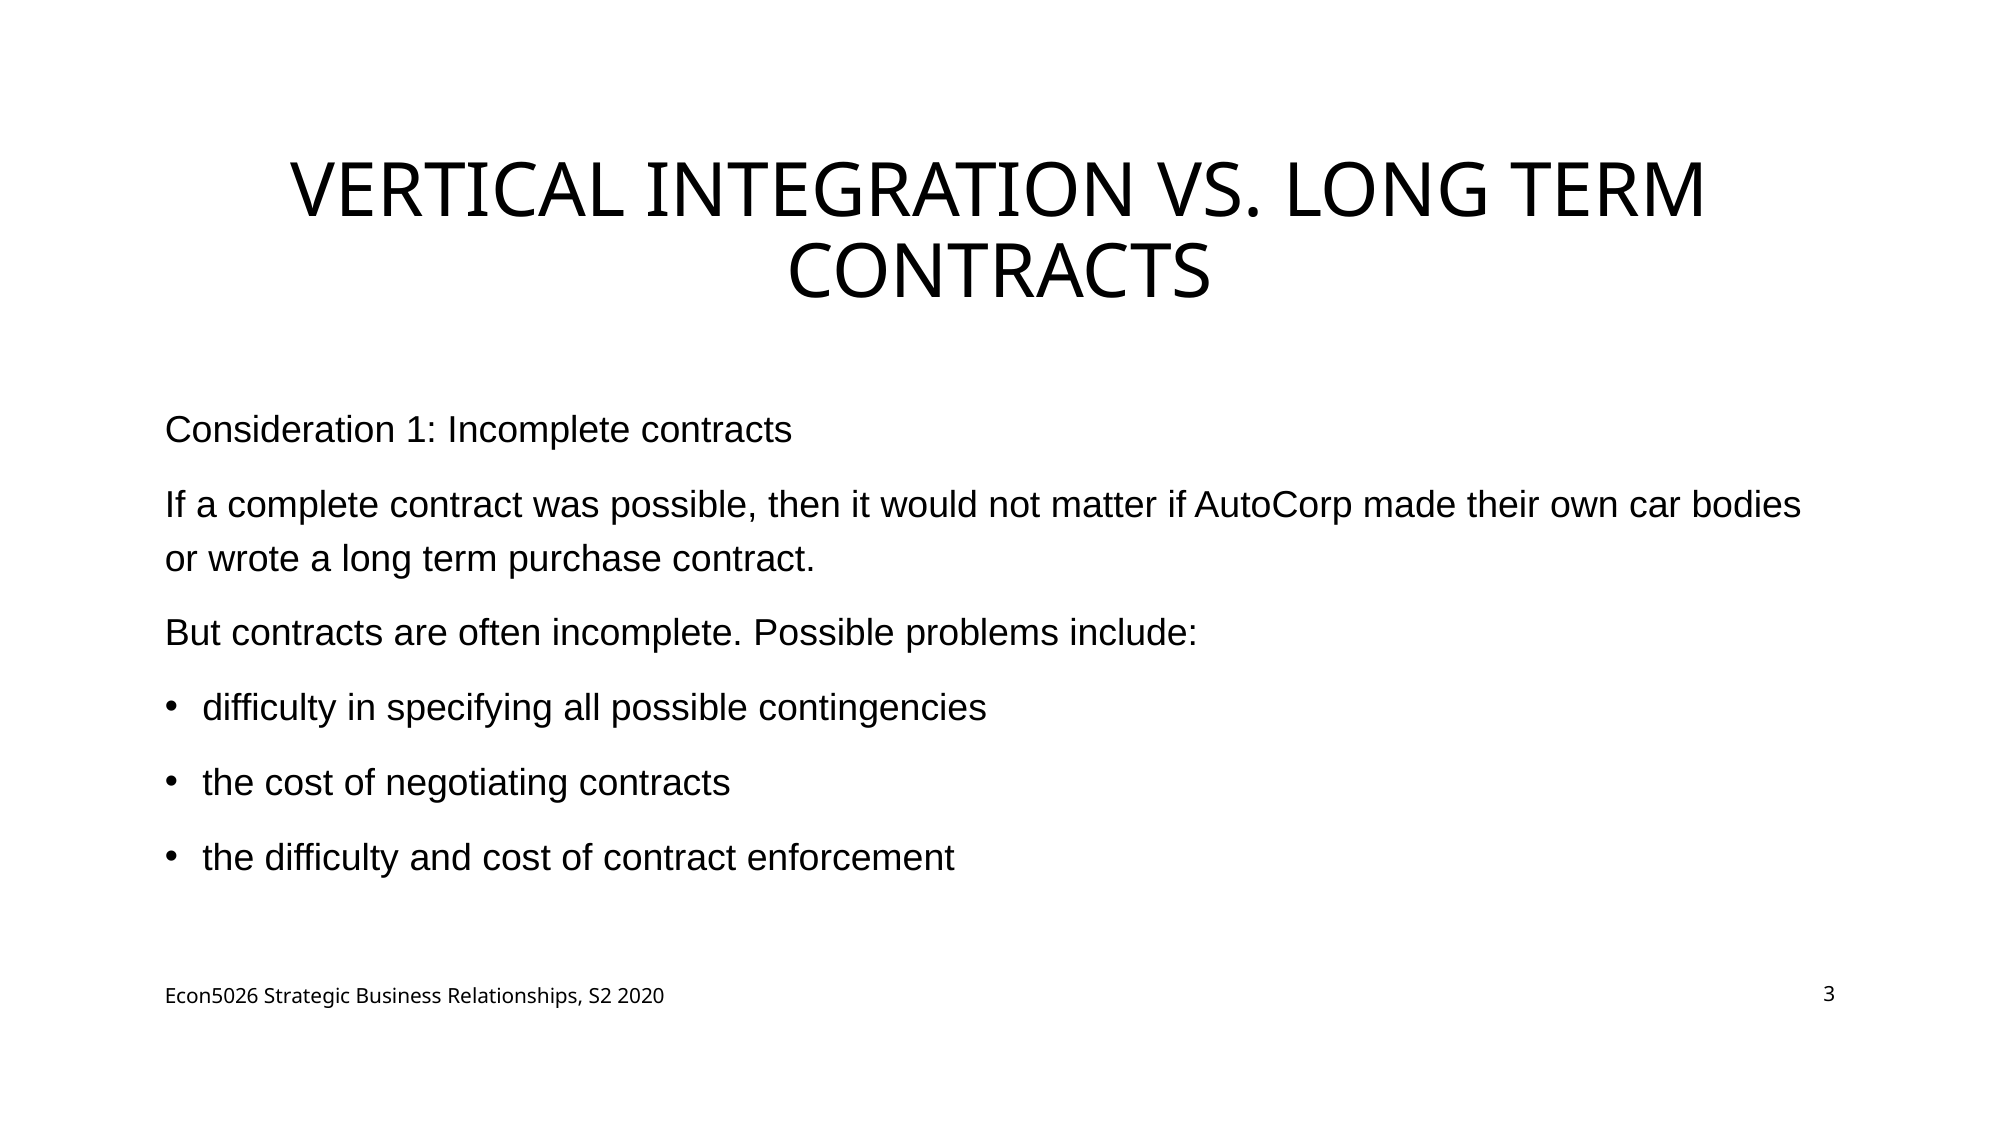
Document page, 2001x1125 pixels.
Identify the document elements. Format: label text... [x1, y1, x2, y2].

title Vertical Integration vs. Long Term Contracts [149, 101, 1851, 364]
list Consideration 1: Incomplete contracts If a complete contract was possible, then it would not matter if AutoCorp made their own car bodies or wrote a long term purchase contract. But contracts are often incomplete. Possible problems include: difficulty in specifying all possible contingencies the cost of negotiating contracts the difficulty and cost of contract enforcement [149, 388, 1851, 950]
slide_number 3 [1724, 965, 1851, 1025]
footer Econ5026 Strategic Business Relationships, S2 2020 [149, 965, 1245, 1025]
